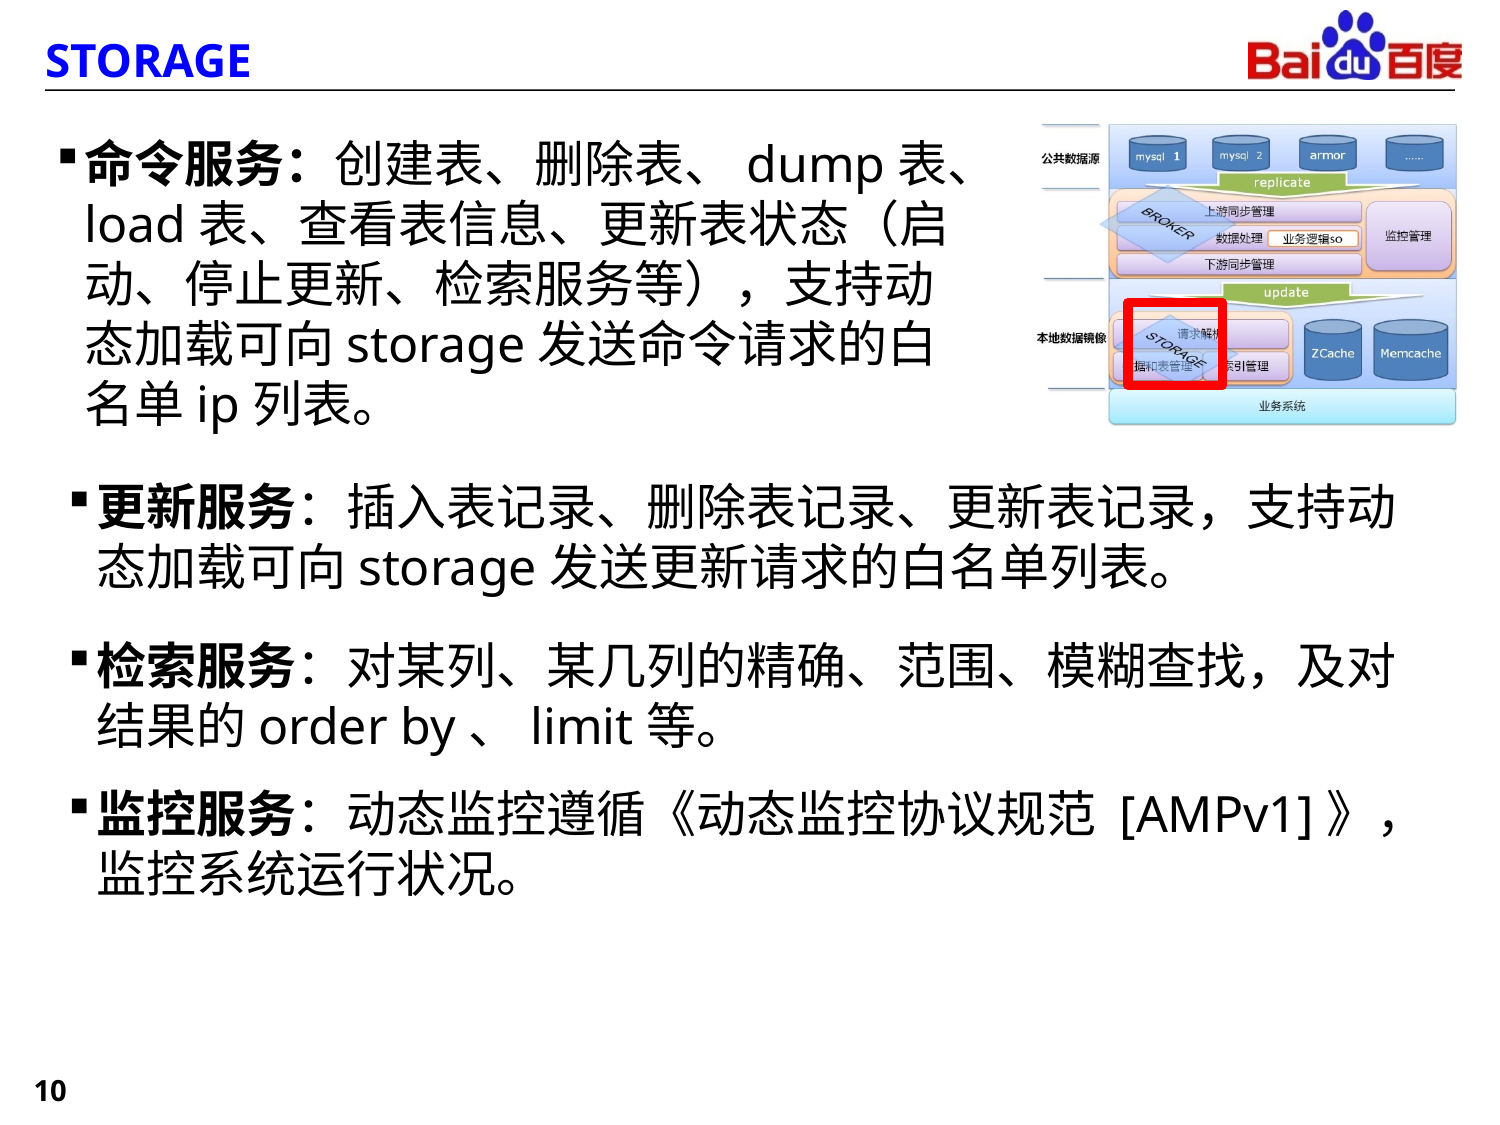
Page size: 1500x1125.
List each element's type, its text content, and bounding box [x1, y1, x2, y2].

text_box 检索服务：对某列、某几列的精确、范围、模糊查找，及对结果的order by、limit等。 [53, 626, 1436, 762]
text_box 监控服务：动态监控遵循《动态监控协议规范 [AMPv1]》，监控系统运行状况。 [53, 775, 1400, 910]
list 命令服务：创建表、删除表、dump表、load表、查看表信息、更新表状态（启动、停止更新、检索服务等），支持动态加载可向storage发送命令请求的白名单ip列表。 [41, 125, 999, 1067]
title STORAGE [29, 30, 1456, 137]
text_box 更新服务：插入表记录、删除表记录、更新表记录，支持动态加载可向storage发送更新请求的白名单列表。 [53, 467, 1412, 603]
picture [1029, 121, 1459, 428]
picture [1248, 10, 1462, 80]
